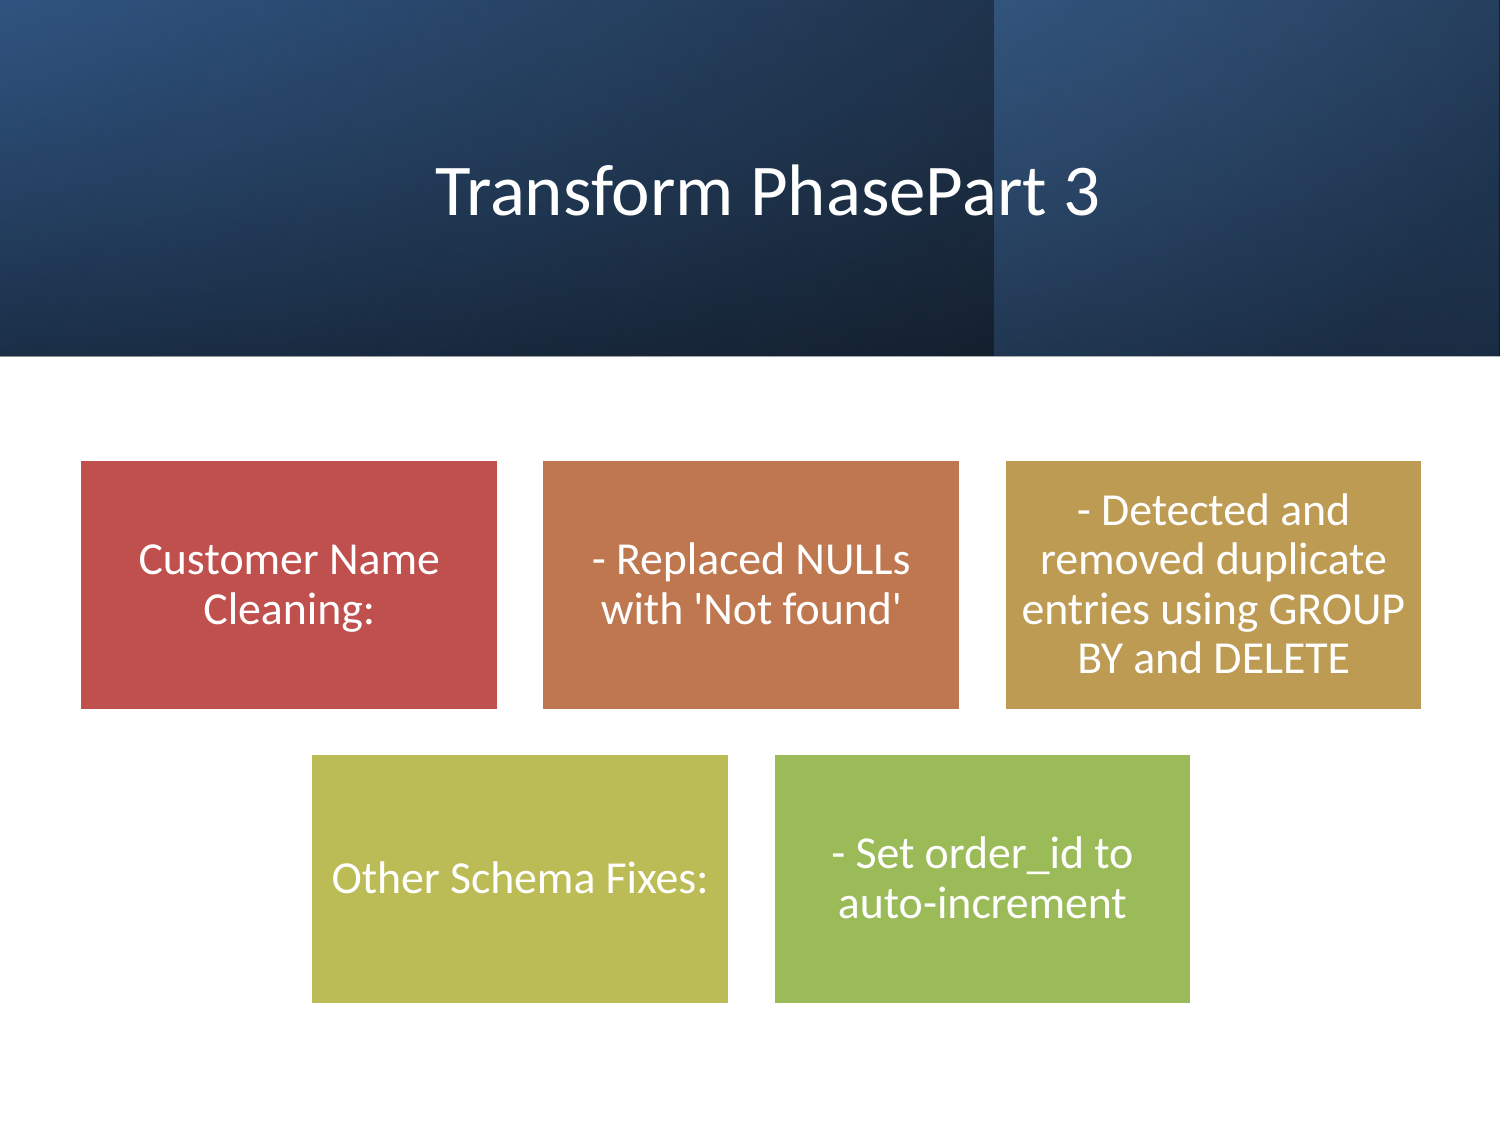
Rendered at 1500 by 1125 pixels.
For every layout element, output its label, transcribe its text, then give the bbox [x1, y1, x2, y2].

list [78, 428, 1424, 1035]
title Transform PhasePart 3 [170, 57, 1366, 316]
text_box [0, 358, 1500, 1125]
text_box [0, 0, 1500, 358]
